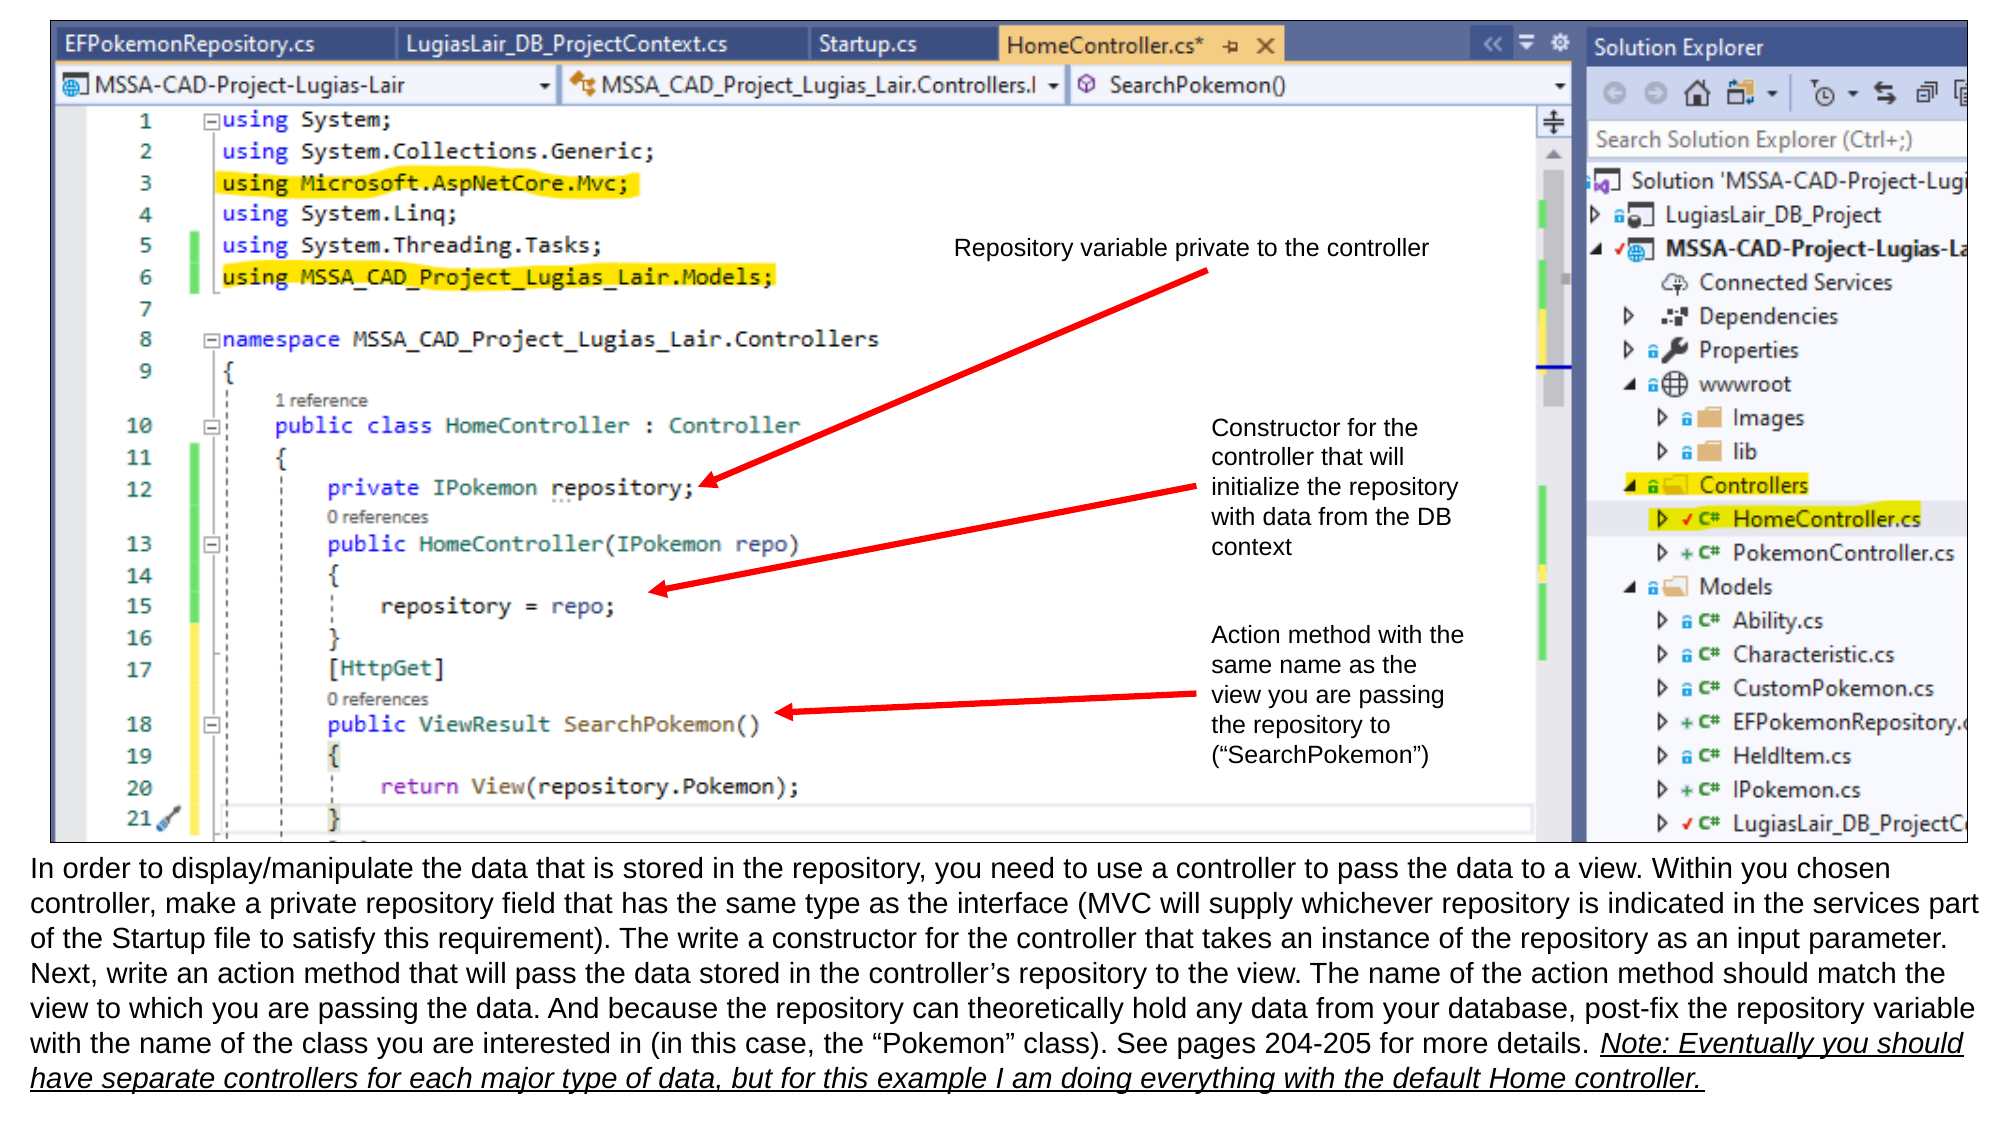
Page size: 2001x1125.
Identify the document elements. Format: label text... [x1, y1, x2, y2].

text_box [647, 486, 1197, 593]
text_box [773, 694, 1197, 713]
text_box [697, 269, 1208, 487]
picture [50, 20, 1968, 843]
text_box In order to display/manipulate the data that is stored in the repository, you need to use a controller to pass the data to a view. Within you chosen controller, make a private repository field that has the same type as the interface (MVC will supply whichever repository is indicated in the services part of the Startup file to satisfy this requirement). The write a constructor for the controller that takes an instance of the repository as an input parameter. Next, write an action method that will pass the data stored in the controller’s repository to the view. The name of the action method should match the view to which you are passing the data. And because the repository can theoretically hold any data from your database, post-fix the repository variable with the name of the class you are interested in (in this case, the “Pokemon” class). See pages 204-205 for more details. Note: Eventually you should have separate controllers for each major type of data, but for this example I am doing everything with the default Home controller. [15, 842, 2000, 1102]
